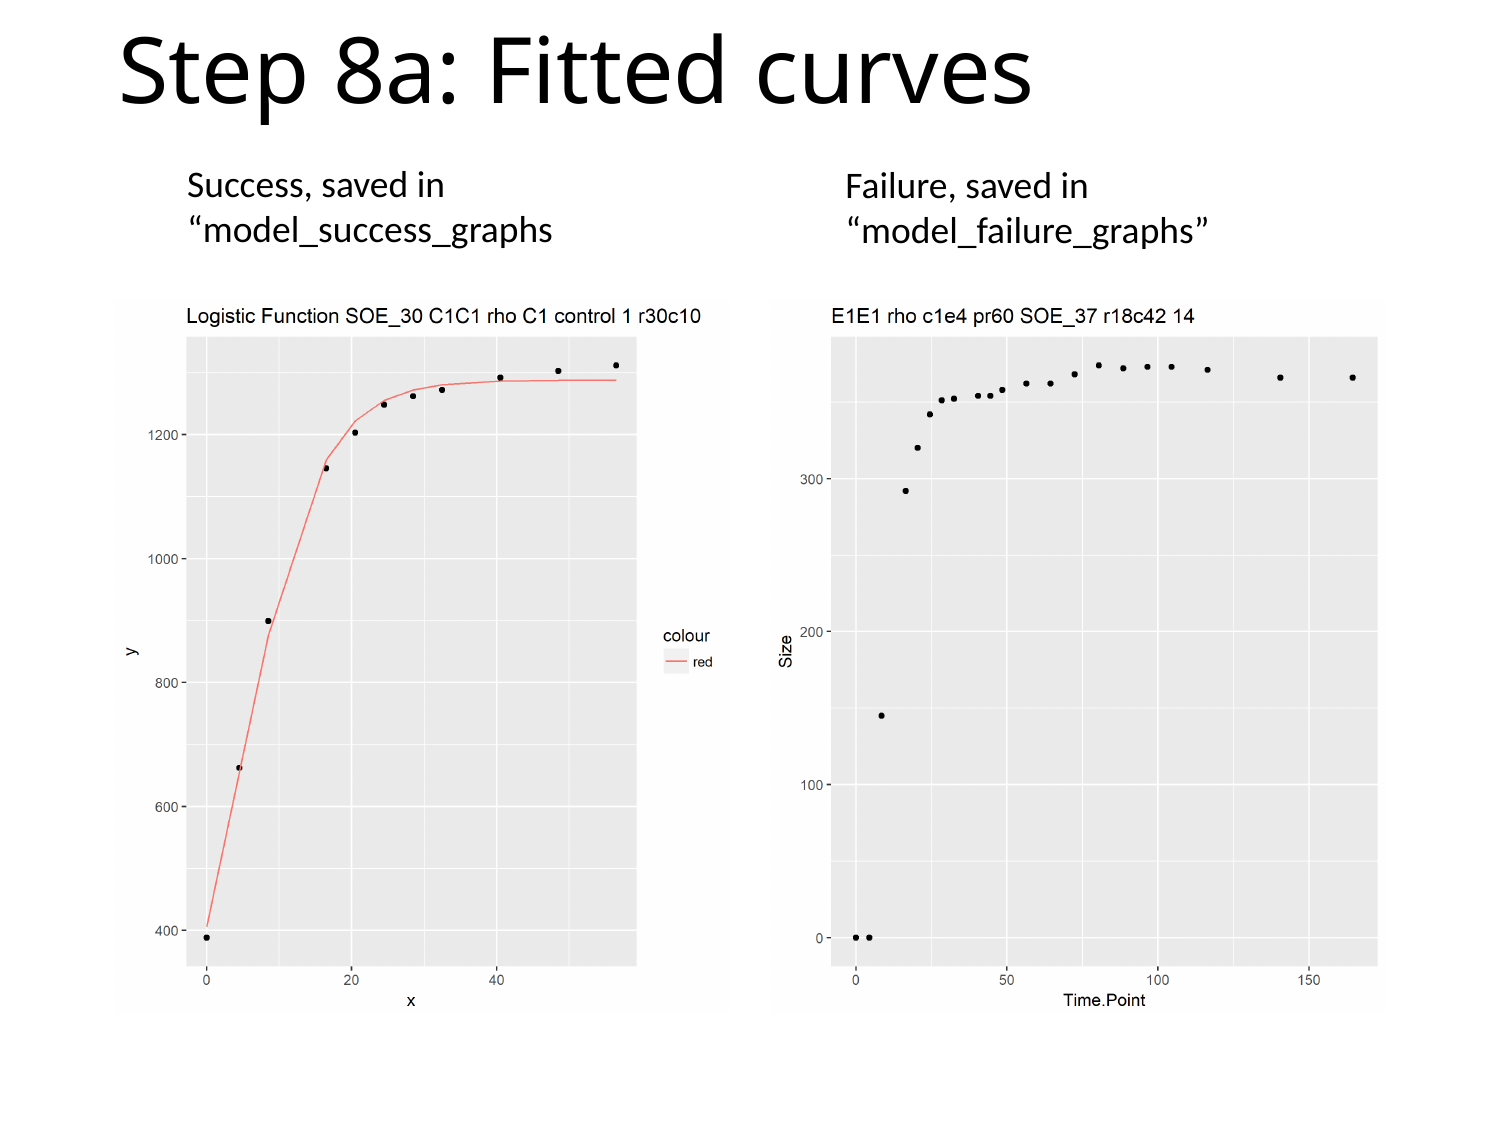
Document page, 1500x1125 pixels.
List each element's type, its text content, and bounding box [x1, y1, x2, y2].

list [770, 299, 1386, 1014]
title Step 8a: Fitted curves [103, 0, 1397, 184]
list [114, 299, 730, 1014]
text_box Success, saved in “model_success_graphs [172, 152, 640, 258]
text_box Failure, saved in “model_failure_graphs” [830, 153, 1373, 259]
